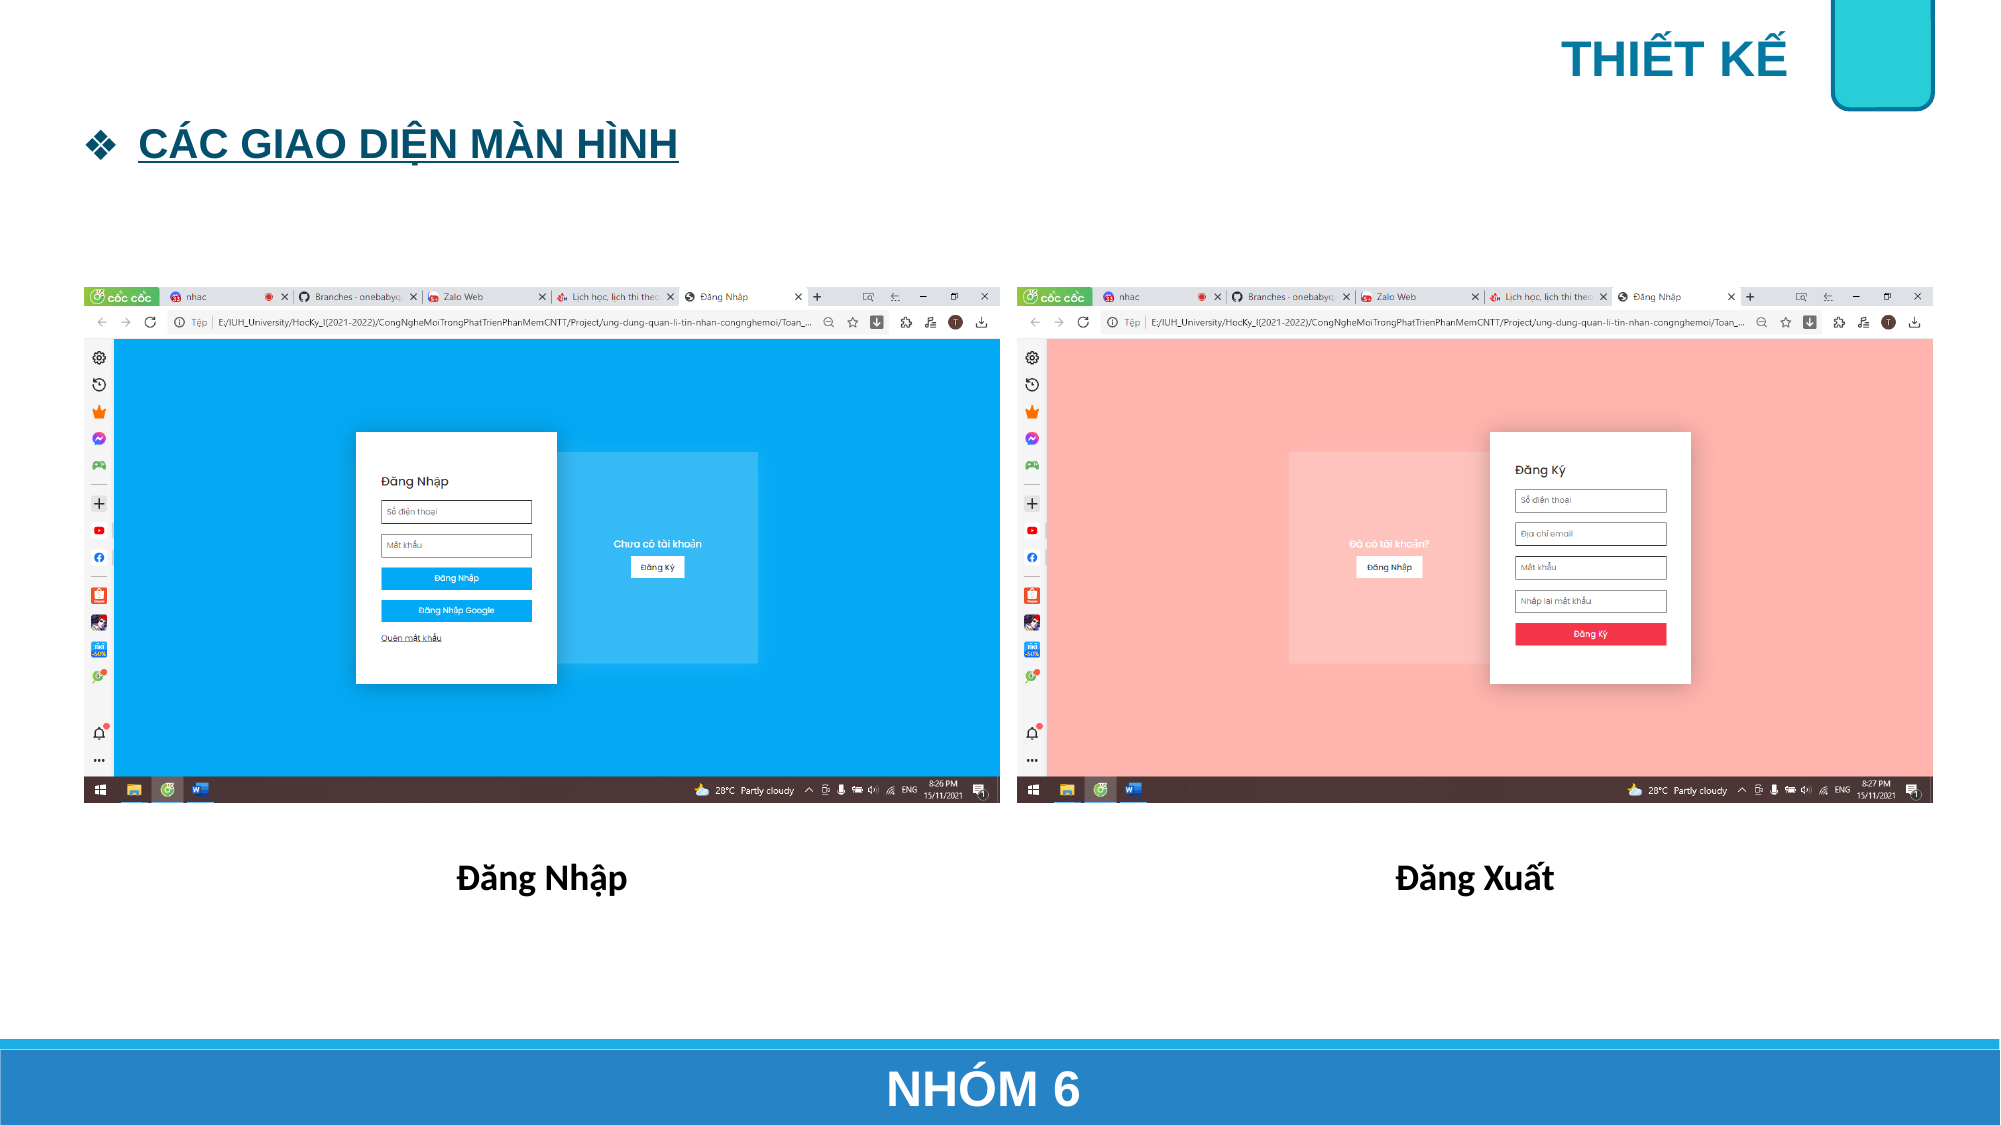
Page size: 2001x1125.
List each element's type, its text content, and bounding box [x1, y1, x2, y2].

picture [84, 287, 1001, 803]
picture [1016, 287, 1934, 803]
text_box THIẾT KẾ [1546, 9, 1846, 104]
text_box CÁC GIAO DIỆN MÀN HÌNH [67, 109, 750, 175]
text_box [1832, 0, 1933, 110]
text_box NHÓM 6 [871, 1049, 1129, 1125]
picture [357, 433, 757, 683]
text_box Đăng Nhập [441, 845, 644, 906]
text_box Đăng Xuất [1380, 845, 1570, 906]
